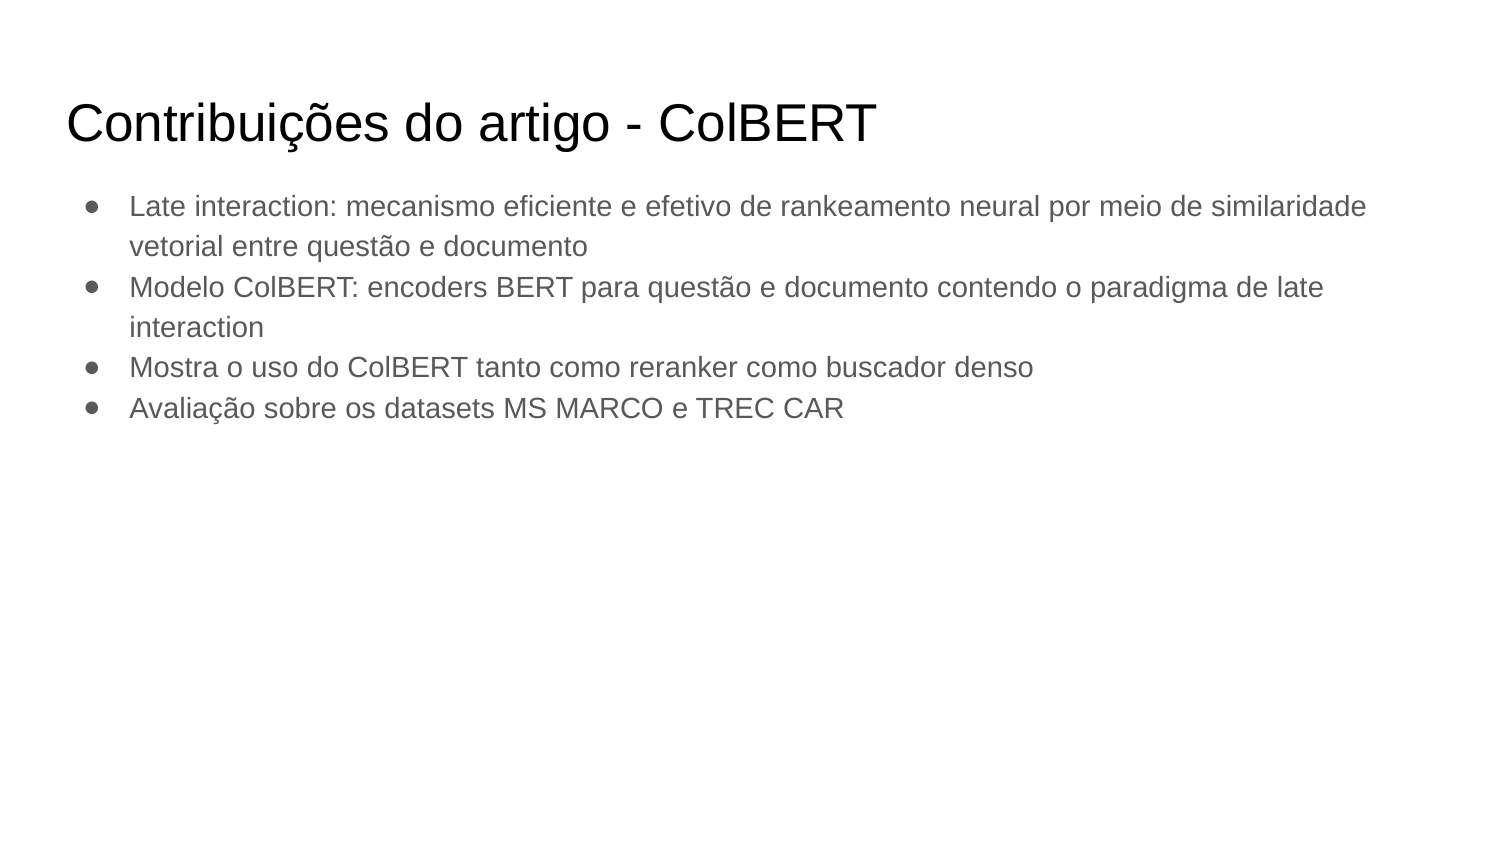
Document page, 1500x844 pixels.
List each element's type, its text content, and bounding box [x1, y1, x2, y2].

title Contribuições do artigo - ColBERT [51, 72, 1449, 166]
list Late interaction: mecanismo eficiente e efetivo de rankeamento neural por meio de similaridade vetorial entre questão e documento Modelo ColBERT: encoders BERT para questão e documento contendo o paradigma de late interaction Mostra o uso do ColBERT tanto como reranker como buscador denso Avaliação sobre os datasets MS MARCO e TREC CAR [51, 166, 1449, 440]
